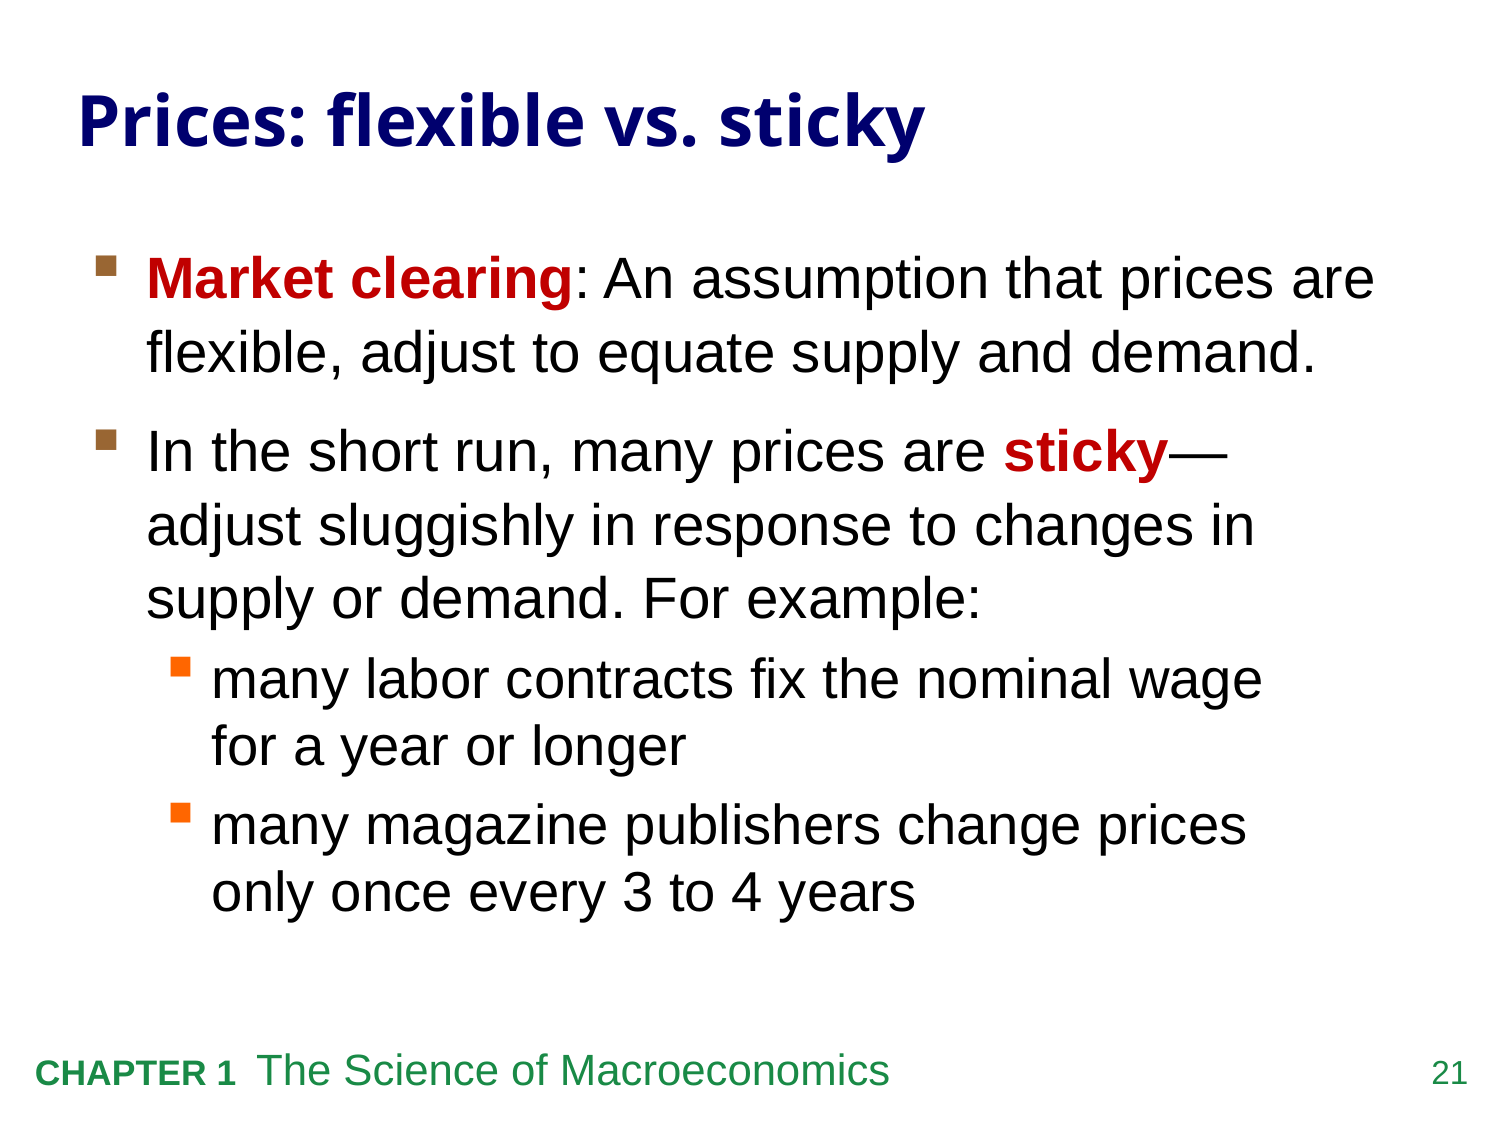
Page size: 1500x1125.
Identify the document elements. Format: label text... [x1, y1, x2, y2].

list Market clearing: An assumption that prices are flexible, adjust to equate supply and demand. In the short run, many prices are sticky— adjust sluggishly in response to changes in supply or demand. For example: many labor contracts fix the nominal wage for a year or longer many magazine publishers change prices only once every 3 to 4 years [75, 229, 1425, 1049]
title Prices: flexible vs. sticky [76, 38, 1430, 193]
